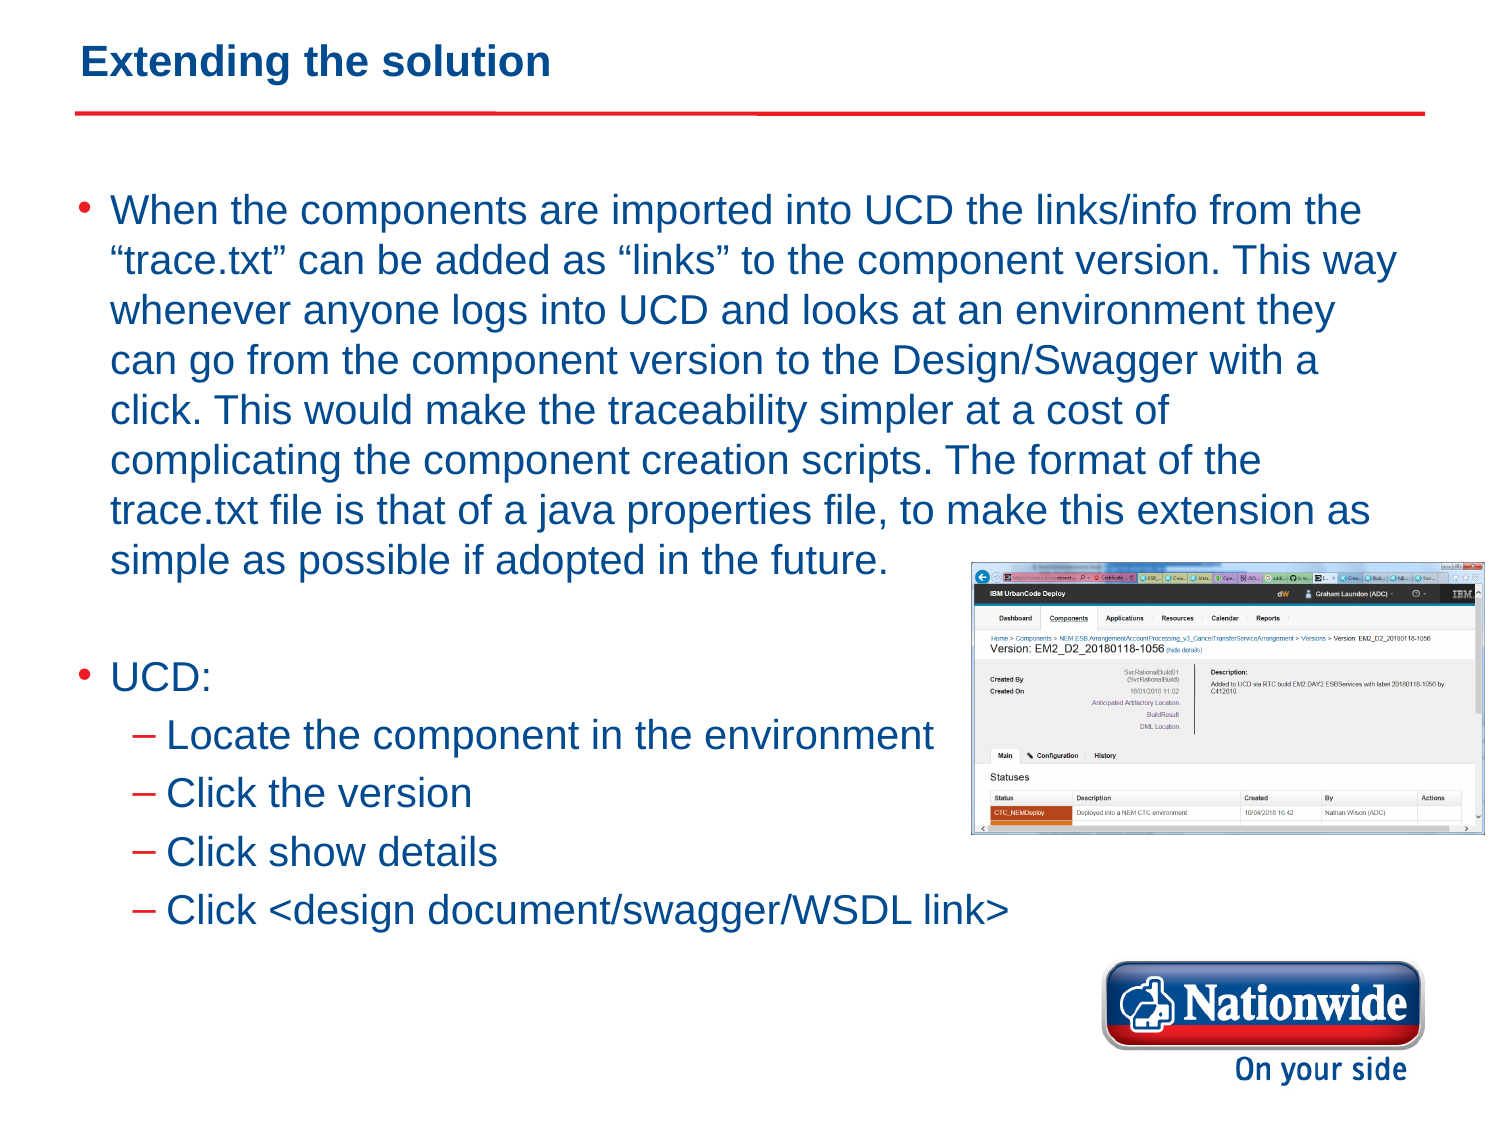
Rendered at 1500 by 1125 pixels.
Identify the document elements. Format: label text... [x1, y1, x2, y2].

title Extending the solution [62, 24, 1425, 102]
picture [971, 562, 1485, 835]
list When the components are imported into UCD the links/info from the “trace.txt” can be added as “links” to the component version. This way whenever anyone logs into UCD and looks at an environment they can go from the component version to the Design/Swagger with a click. This would make the traceability simpler at a cost of complicating the component creation scripts. The format of the trace.txt file is that of a java properties file, to make this extension as simple as possible if adopted in the future. UCD: Locate the component in the environment Click the version Click show details Click <design document/swagger/WSDL link> [62, 174, 1425, 1031]
picture [1095, 949, 1500, 1125]
